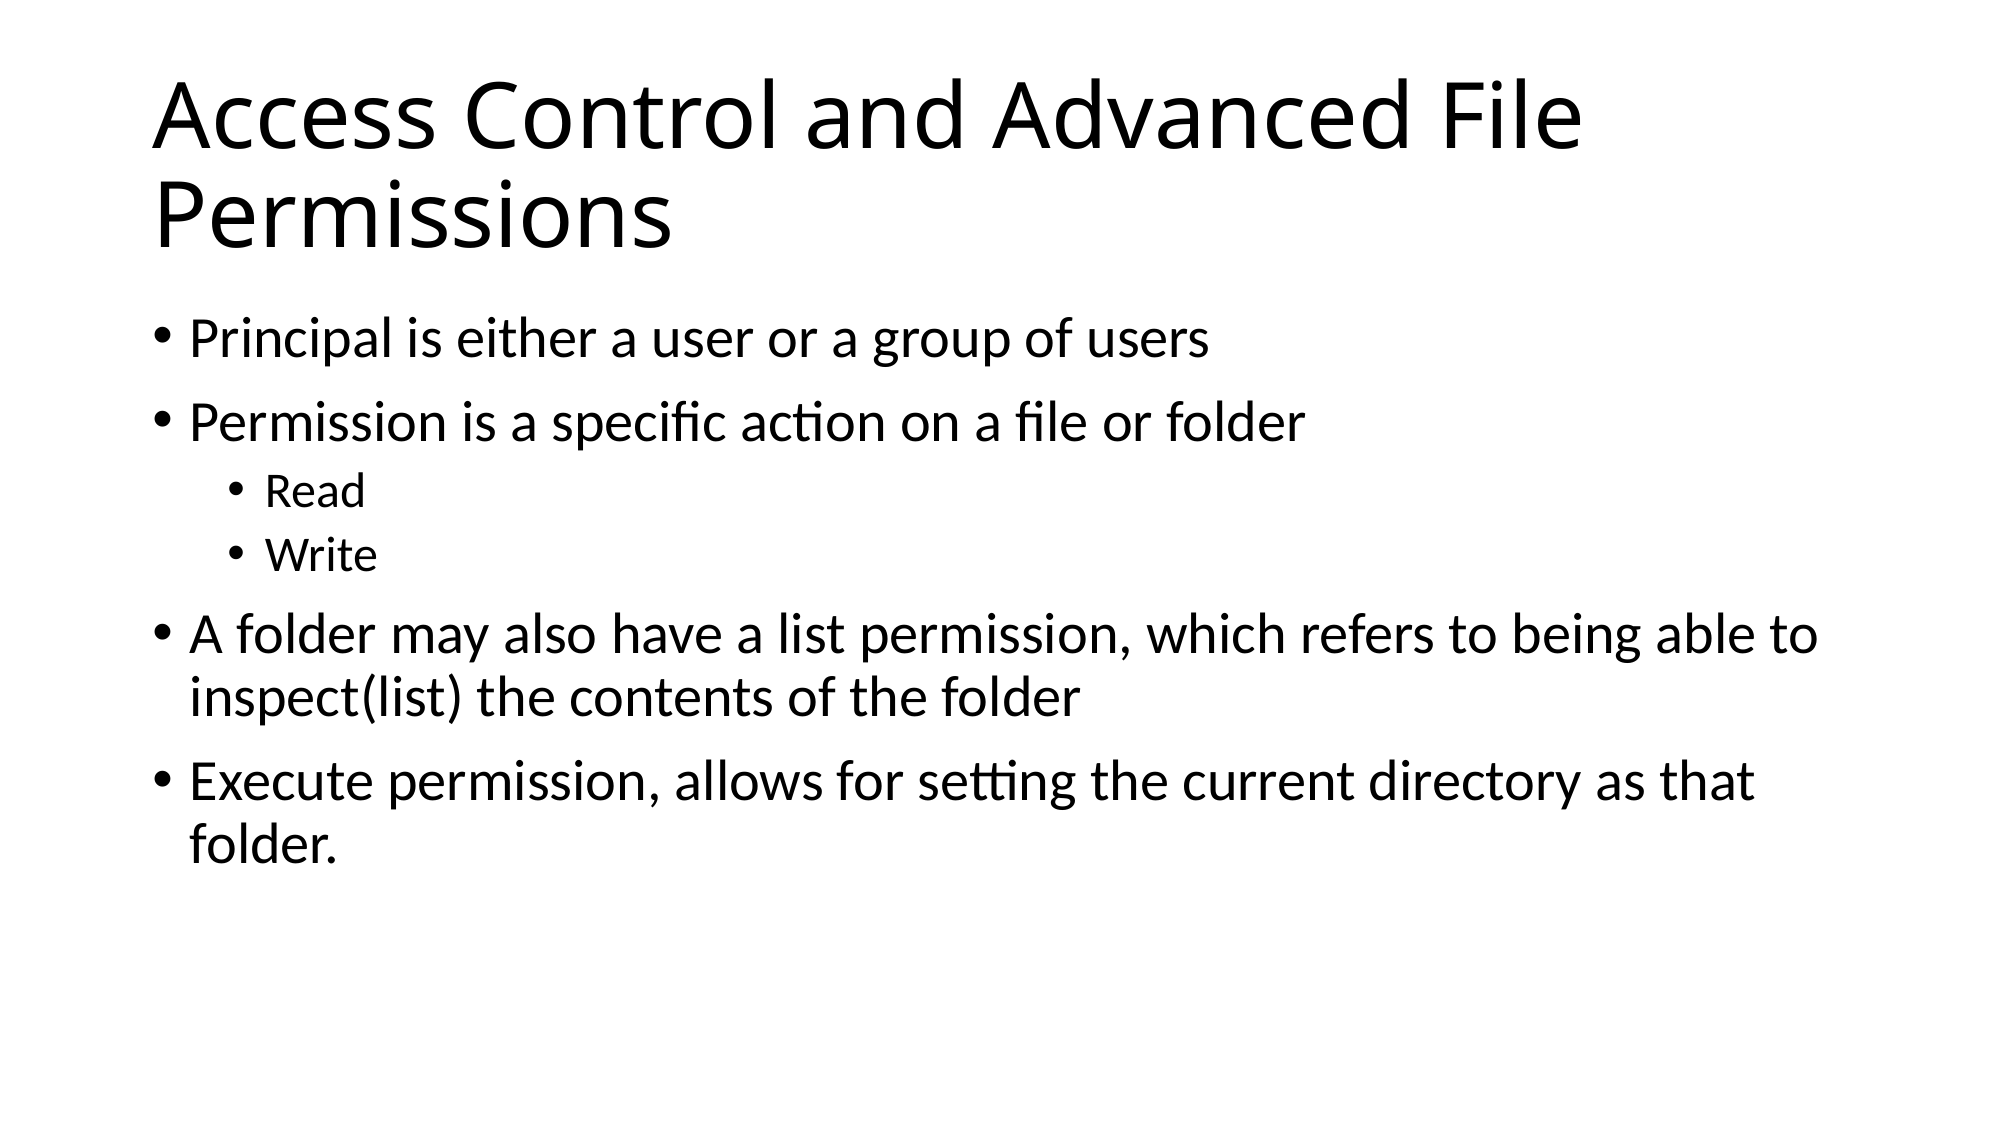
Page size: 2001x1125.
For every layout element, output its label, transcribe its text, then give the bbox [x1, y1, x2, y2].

title Access Control and Advanced File Permissions [137, 59, 1863, 278]
list Principal is either a user or a group of users Permission is a specific action on a file or folder Read Write A folder may also have a list permission, which refers to being able to inspect(list) the contents of the folder Execute permission, allows for setting the current directory as that folder. [137, 299, 1863, 1014]
